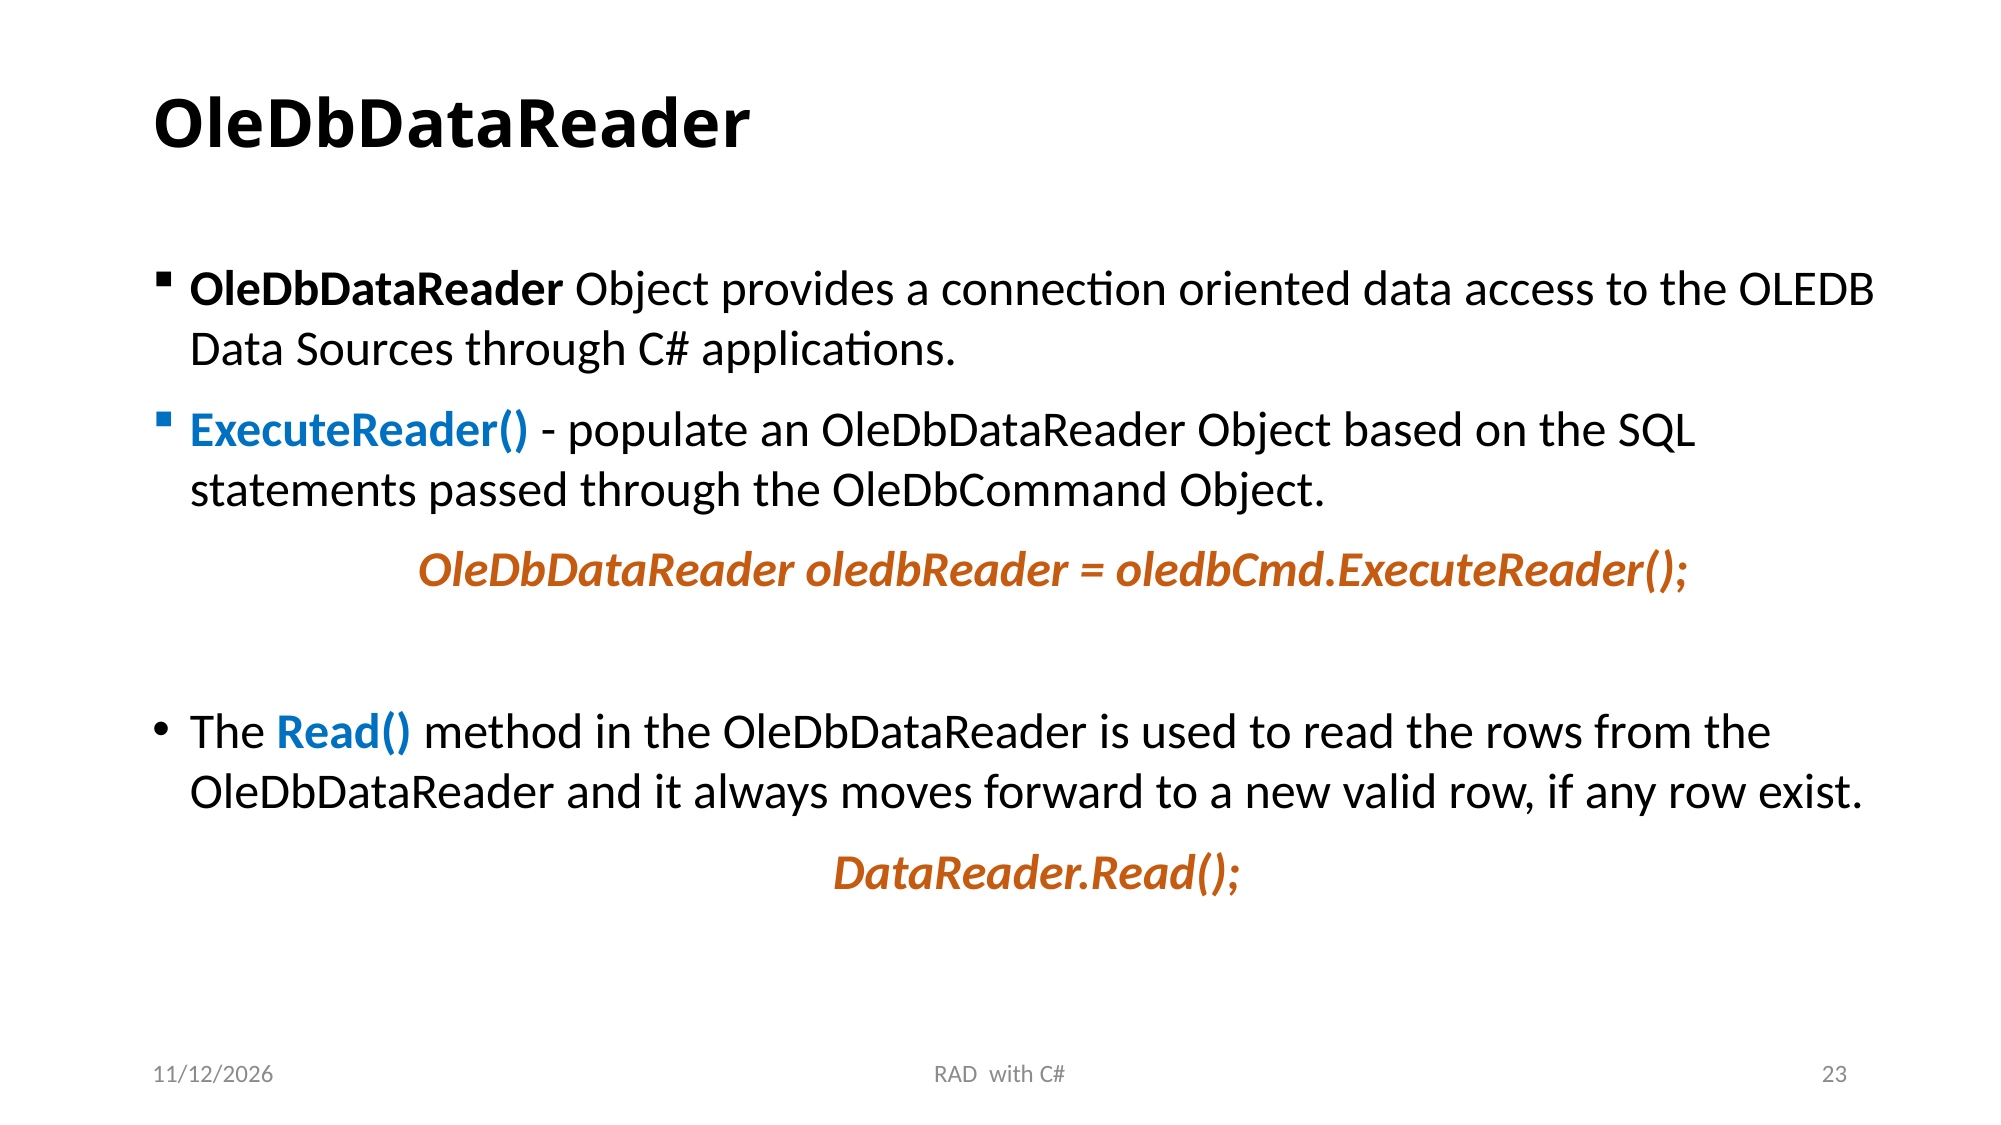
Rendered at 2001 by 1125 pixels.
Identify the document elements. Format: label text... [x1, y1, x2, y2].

list OleDbDataReader Object provides a connection oriented data access to the OLEDB Data Sources through C# applications. ExecuteReader() - populate an OleDbDataReader Object based on the SQL statements passed through the OleDbCommand Object. OleDbDataReader oledbReader = oledbCmd.ExecuteReader(); The Read() method in the OleDbDataReader is used to read the rows from the OleDbDataReader and it always moves forward to a new valid row, if any row exist. DataReader.Read(); [137, 247, 1937, 1103]
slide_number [137, 1042, 588, 1103]
title OleDbDataReader [137, 59, 1863, 191]
footer RAD with C# [662, 1042, 1338, 1103]
slide_number 23 [1412, 1042, 1863, 1103]
